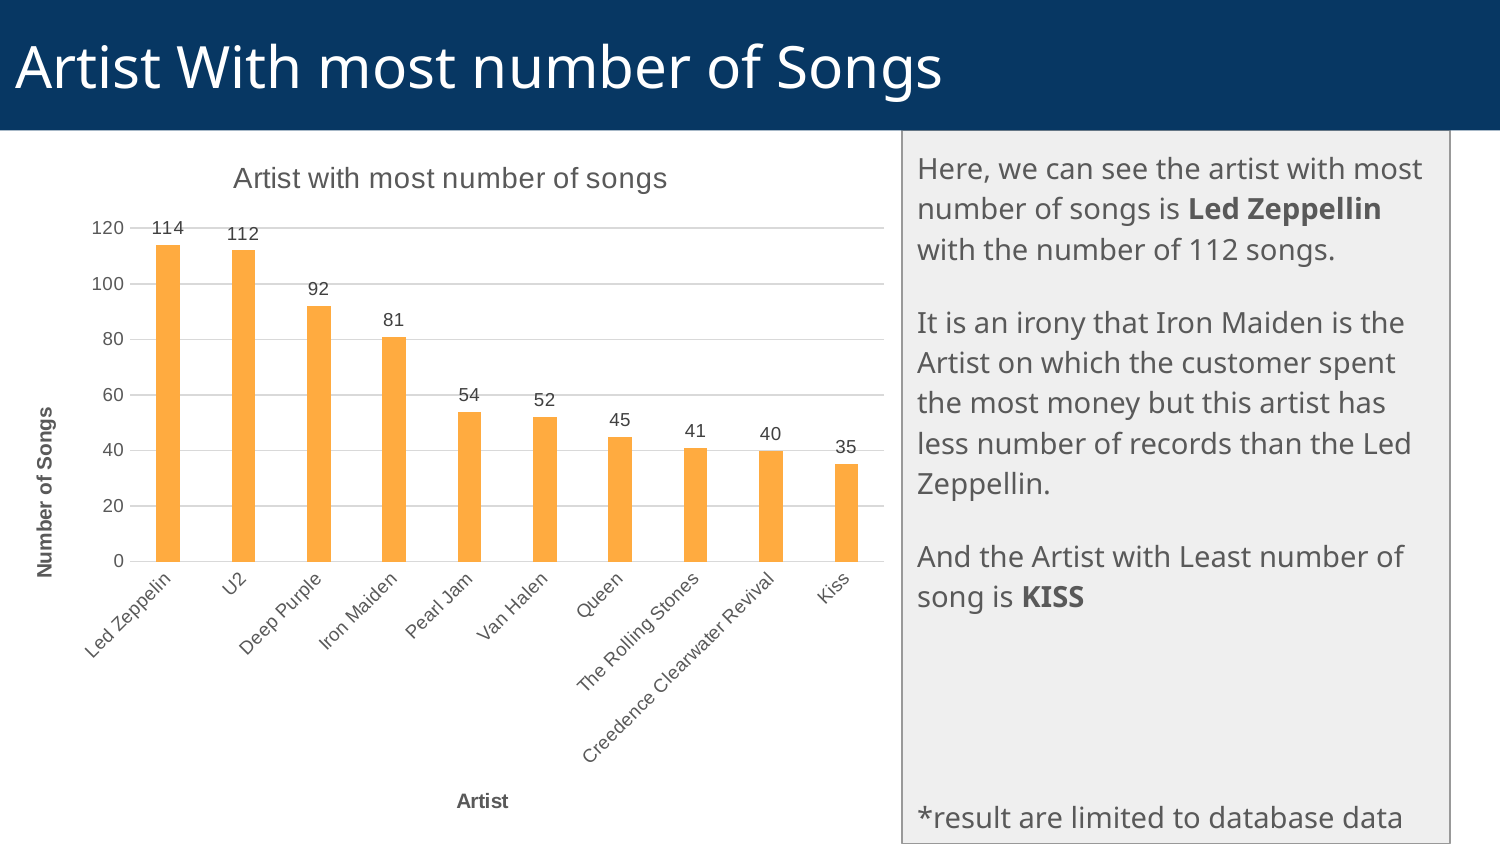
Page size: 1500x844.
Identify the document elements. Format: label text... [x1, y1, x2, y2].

title Artist With most number of Songs [0, 0, 1500, 131]
list Here, we can see the artist with most number of songs is Led Zeppellin with the number of 112 songs. It is an irony that Iron Maiden is the Artist on which the customer spent the most money but this artist has less number of records than the Led Zeppellin. And the Artist with Least number of song is KISS *result are limited to database data [905, 131, 1451, 844]
chart [0, 130, 903, 844]
